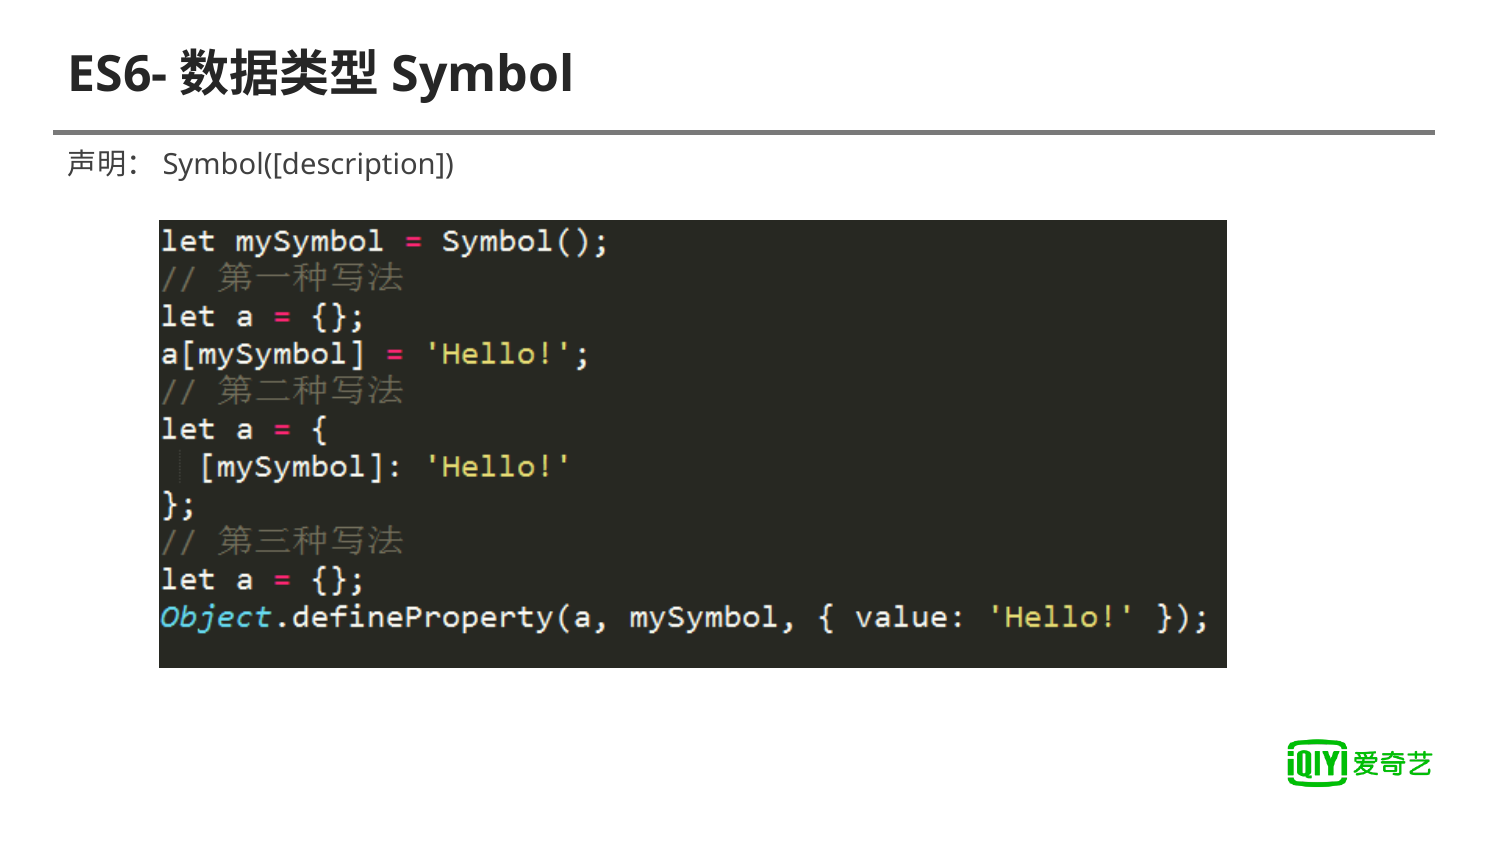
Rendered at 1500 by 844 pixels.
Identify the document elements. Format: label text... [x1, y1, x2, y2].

list 声明：Symbol([description]) [53, 138, 1471, 824]
title ES6-数据类型Symbol [53, 33, 1436, 115]
picture [159, 220, 1227, 669]
